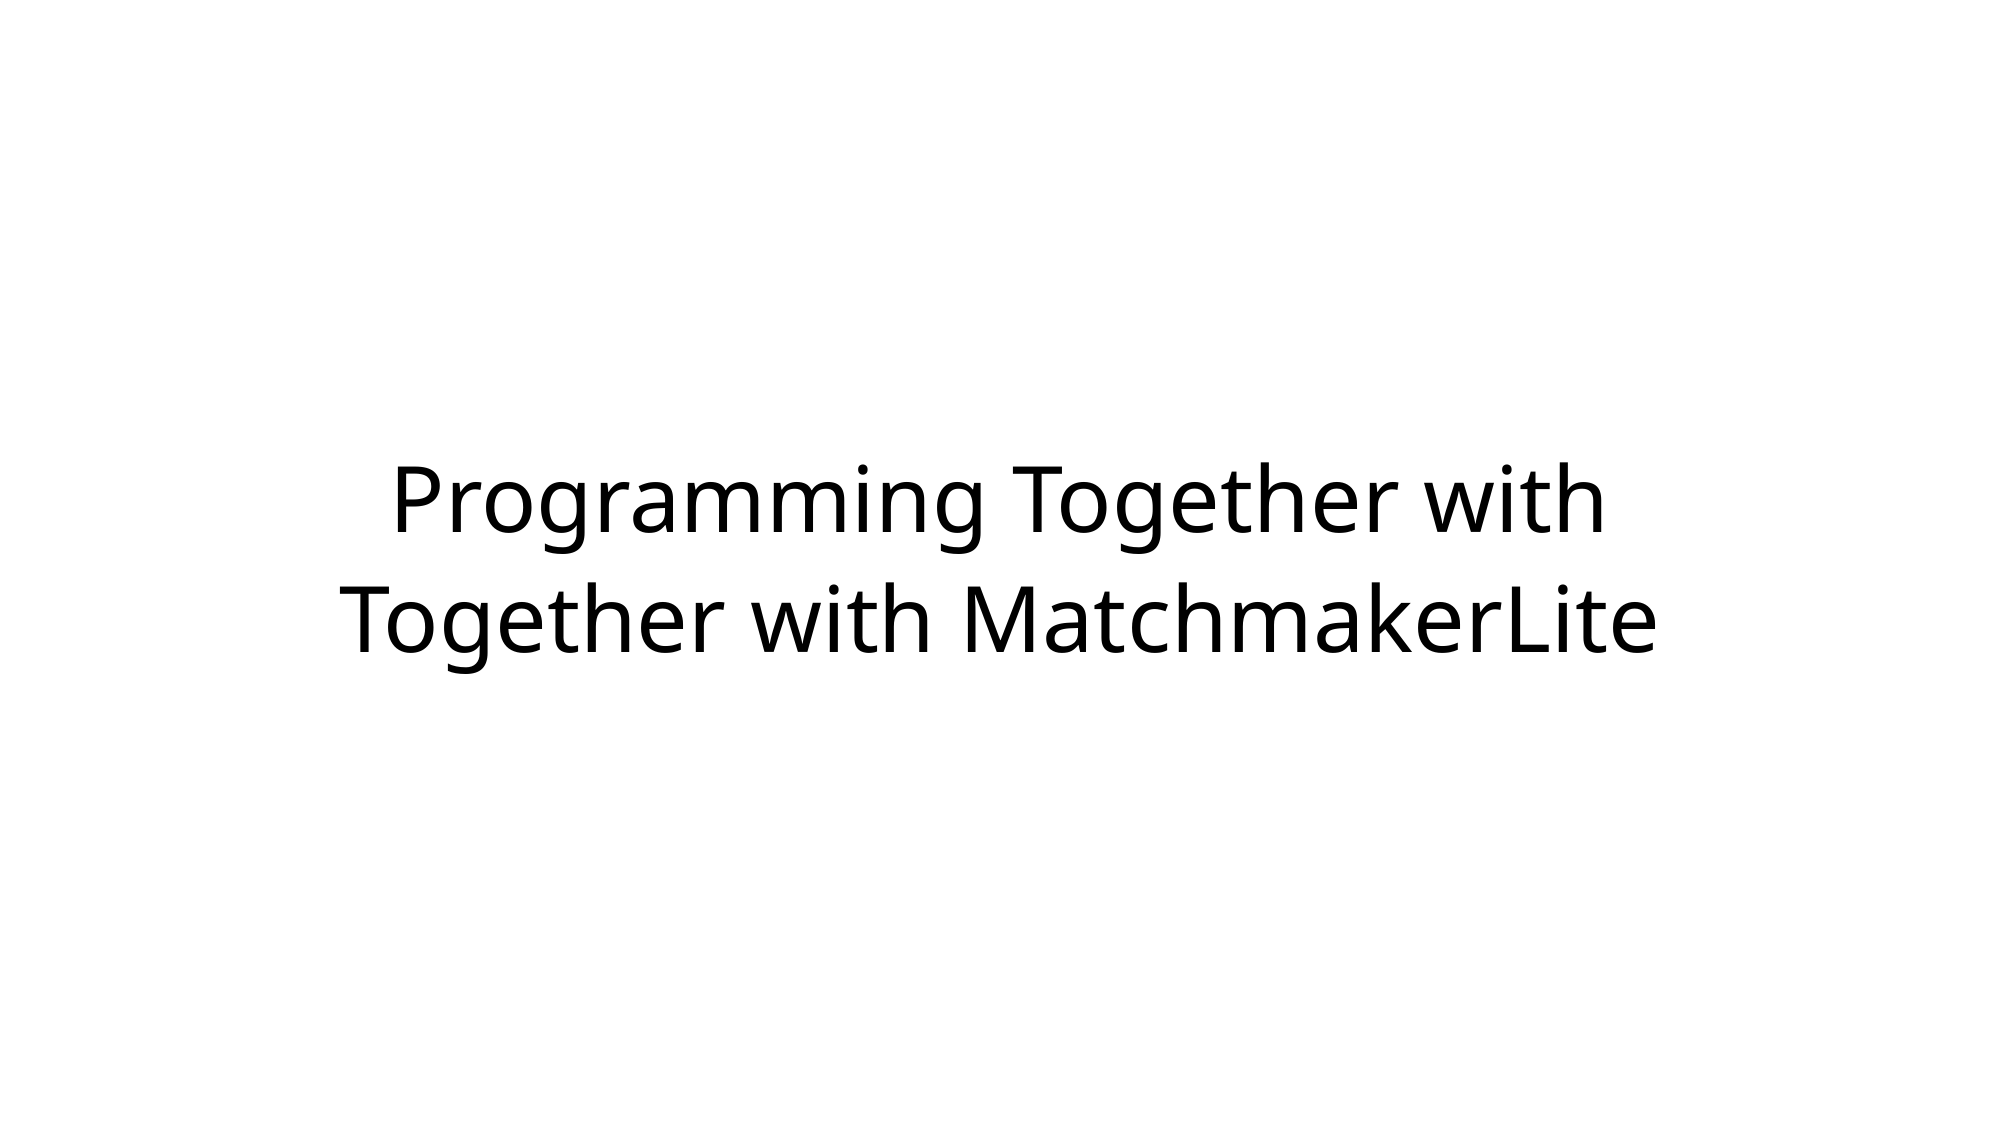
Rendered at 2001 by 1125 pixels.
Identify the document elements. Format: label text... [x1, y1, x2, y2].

list Programming Together with Together with MatchmakerLite [137, 503, 1863, 622]
